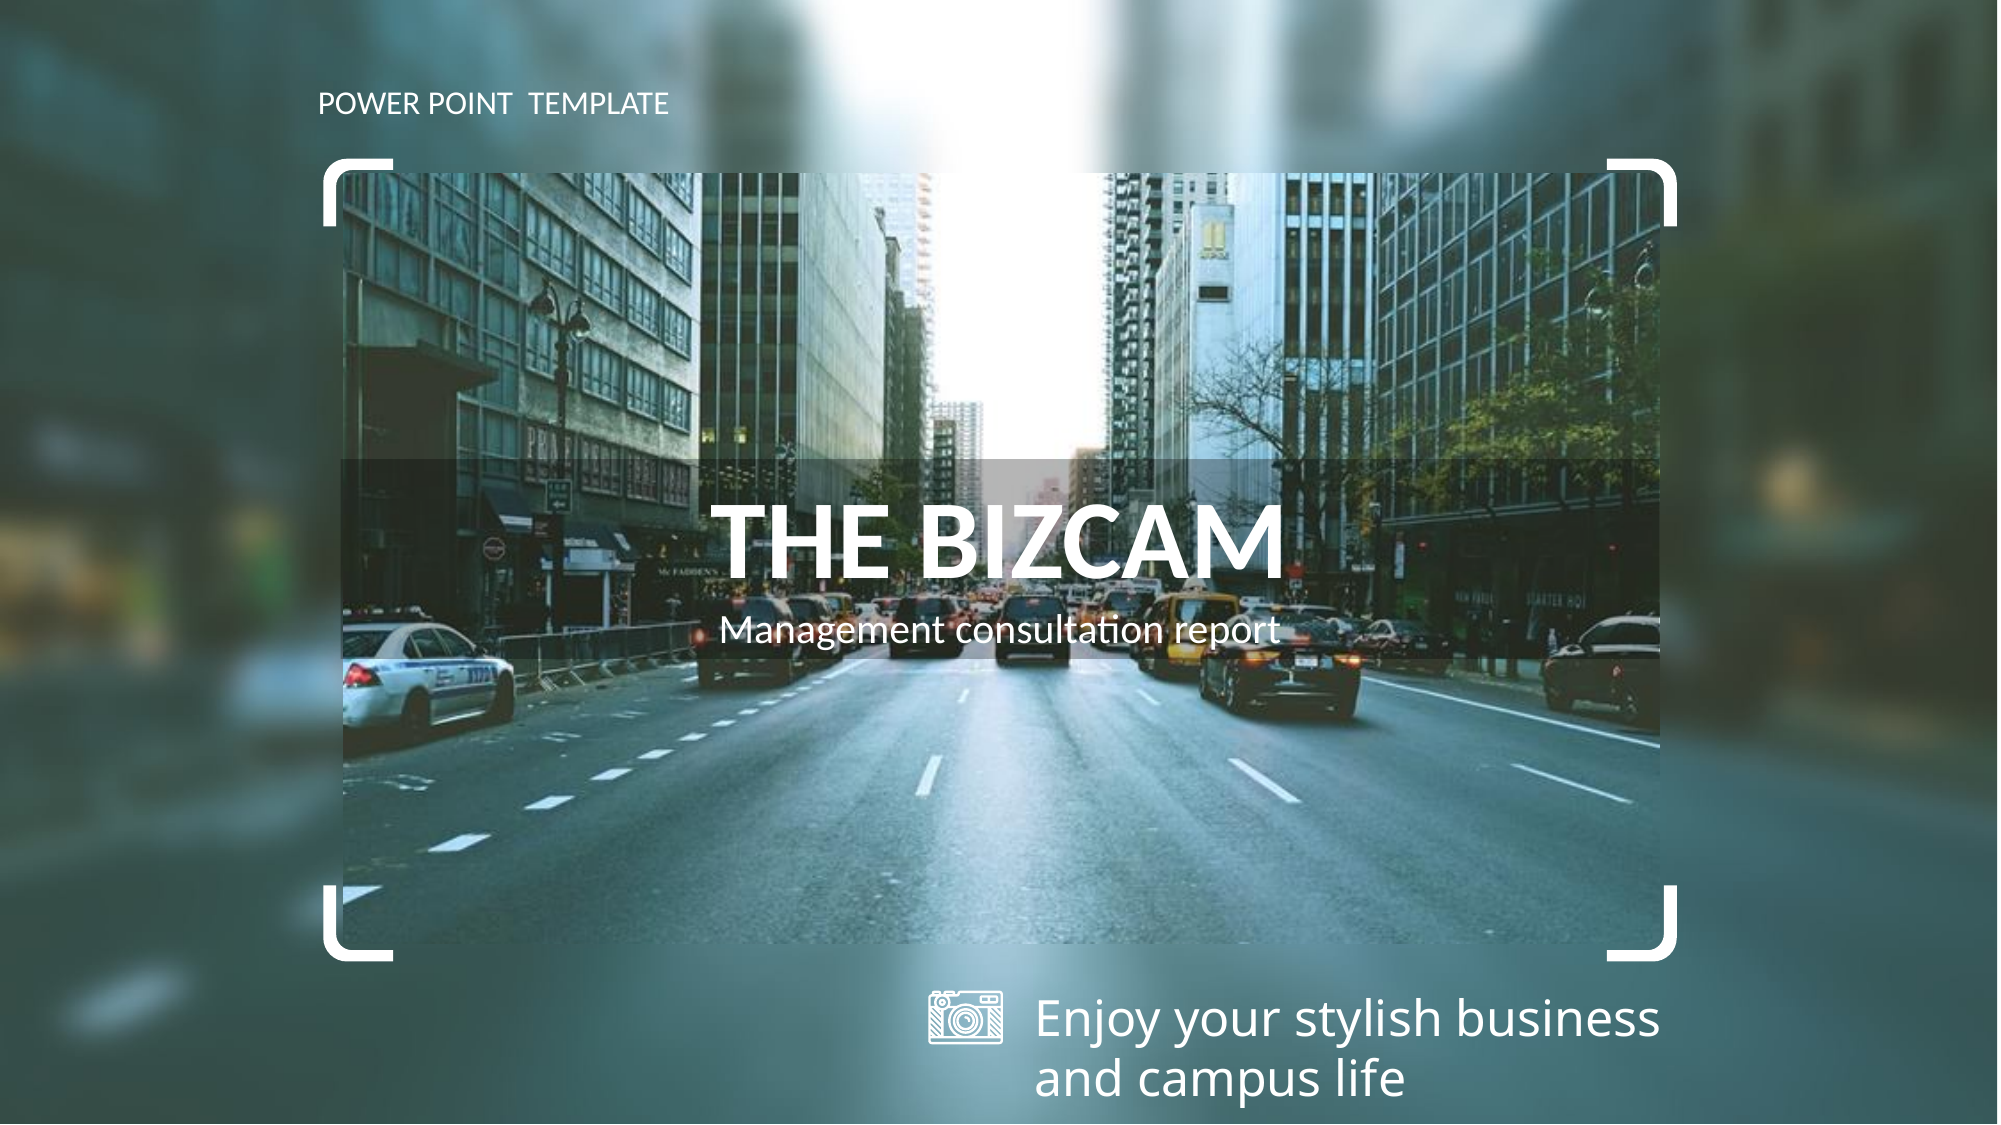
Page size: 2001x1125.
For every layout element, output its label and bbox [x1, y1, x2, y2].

picture [0, 0, 1998, 1124]
text_box [928, 990, 1003, 1045]
